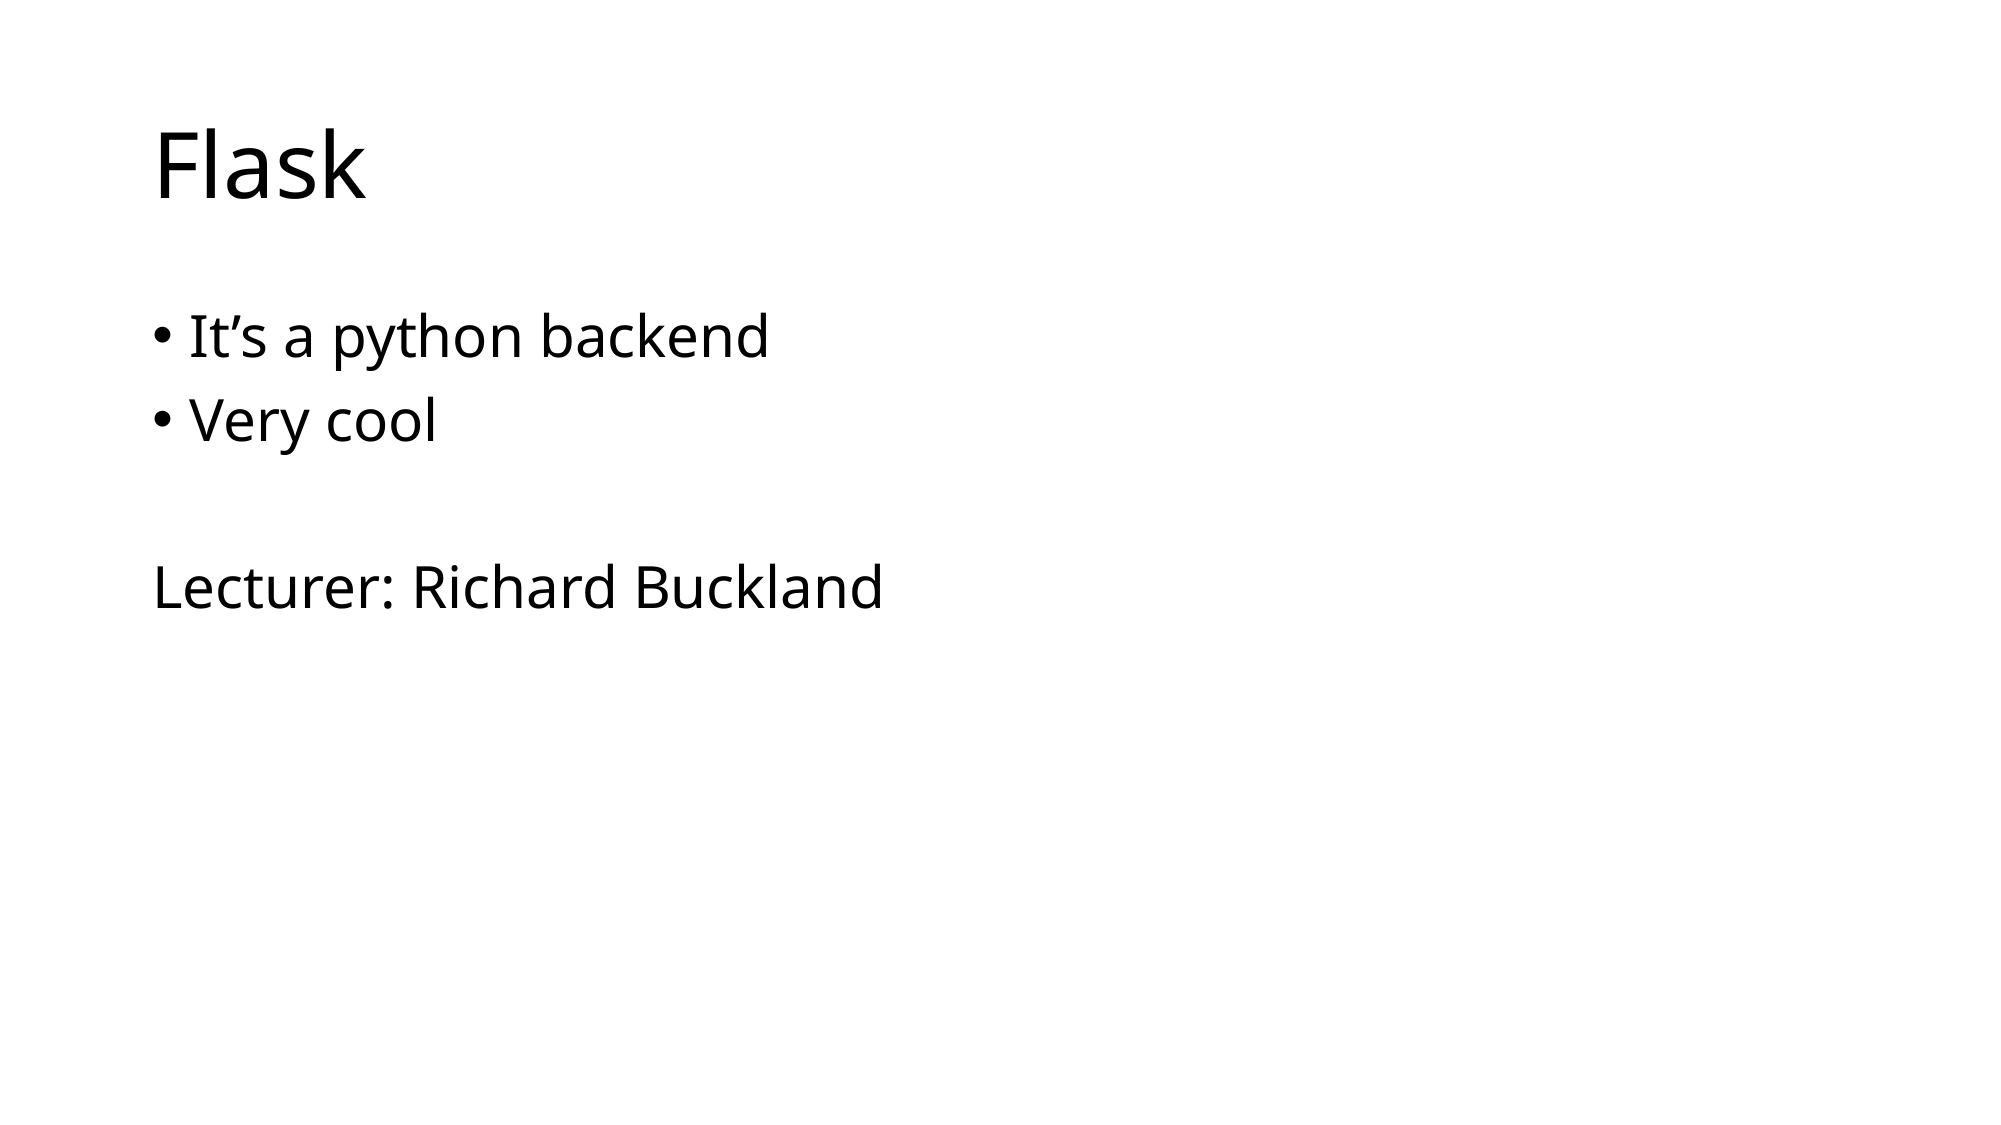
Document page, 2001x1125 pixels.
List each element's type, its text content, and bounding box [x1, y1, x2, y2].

list It’s a python backend Very cool Lecturer: Richard Buckland [137, 299, 1863, 1014]
title Flask [137, 59, 1863, 278]
